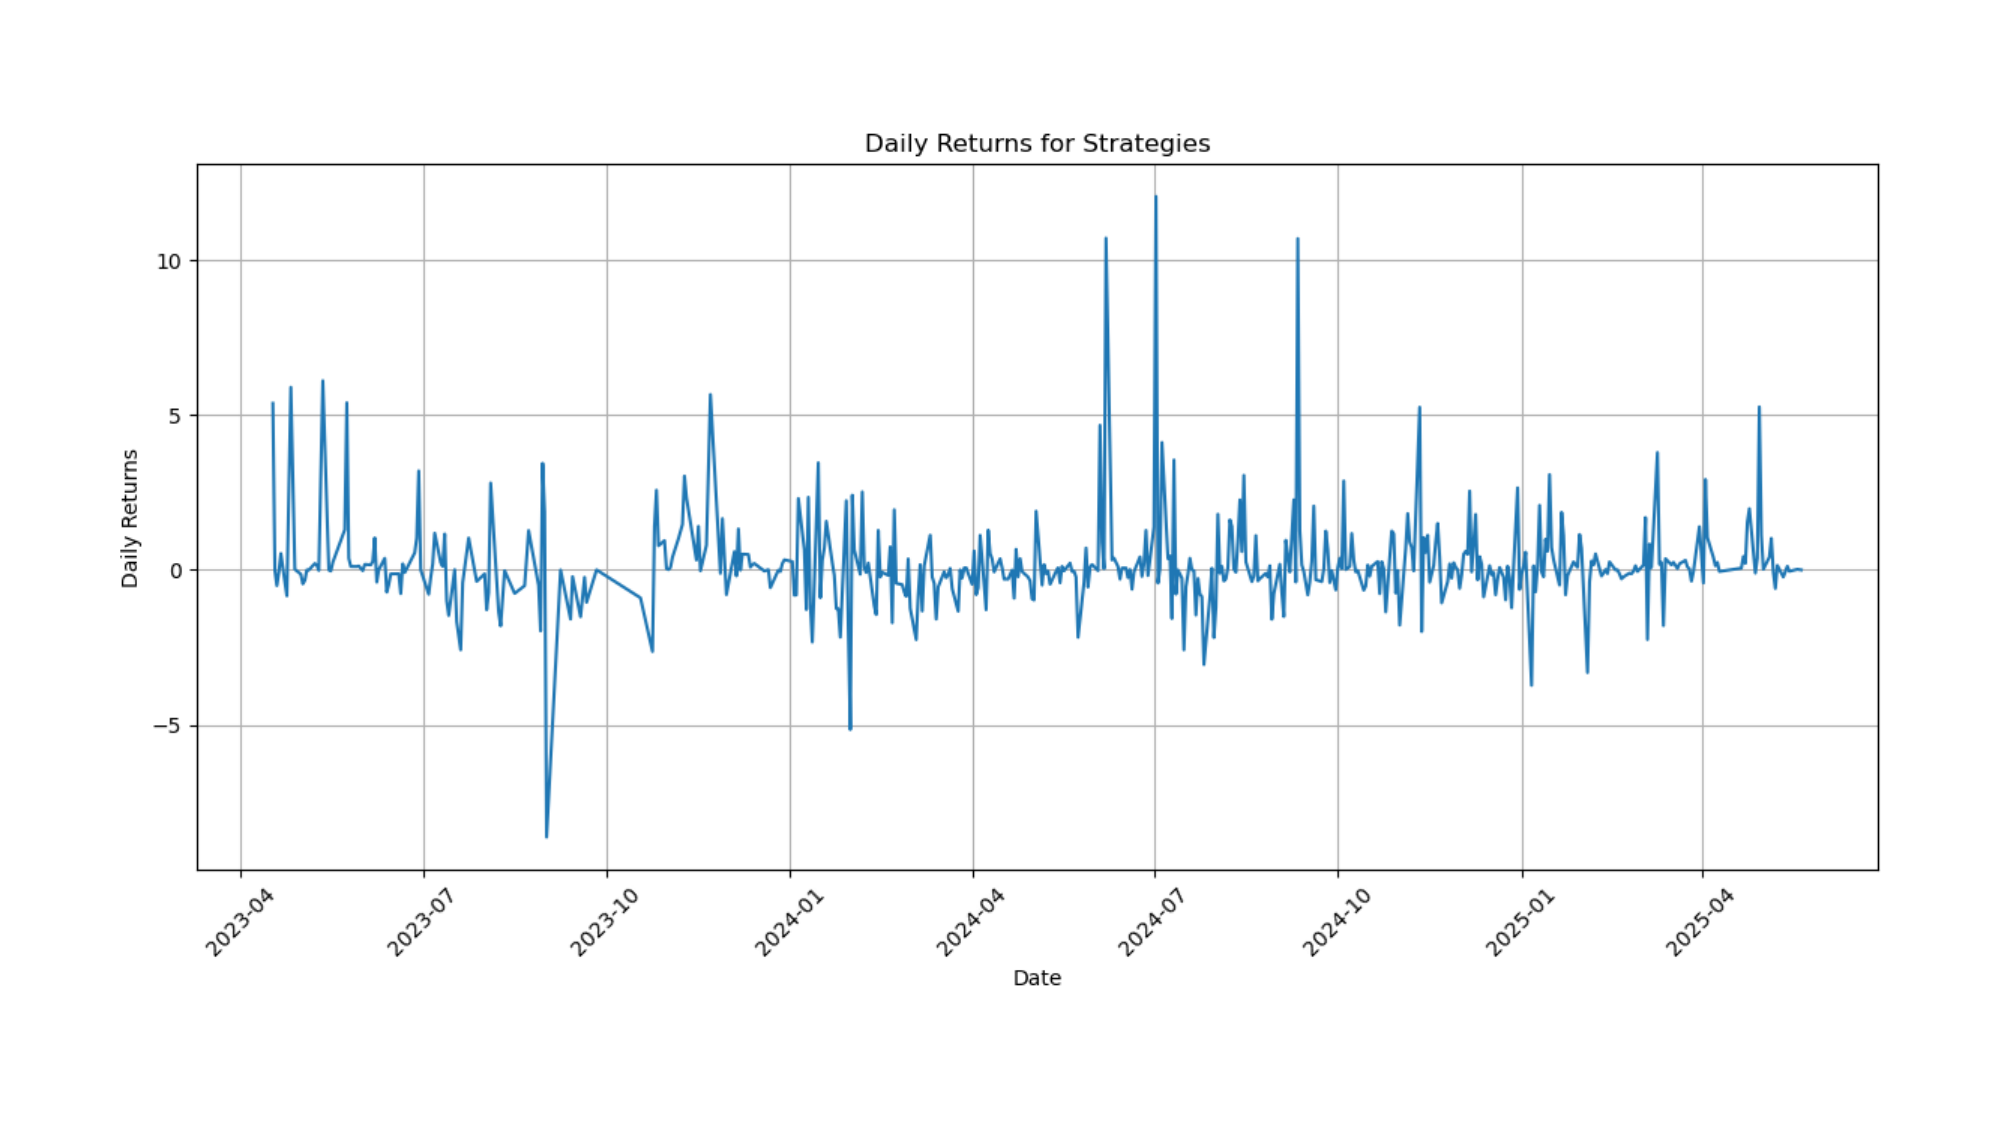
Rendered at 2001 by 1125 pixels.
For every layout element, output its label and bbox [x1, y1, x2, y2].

picture [106, 119, 1893, 1006]
